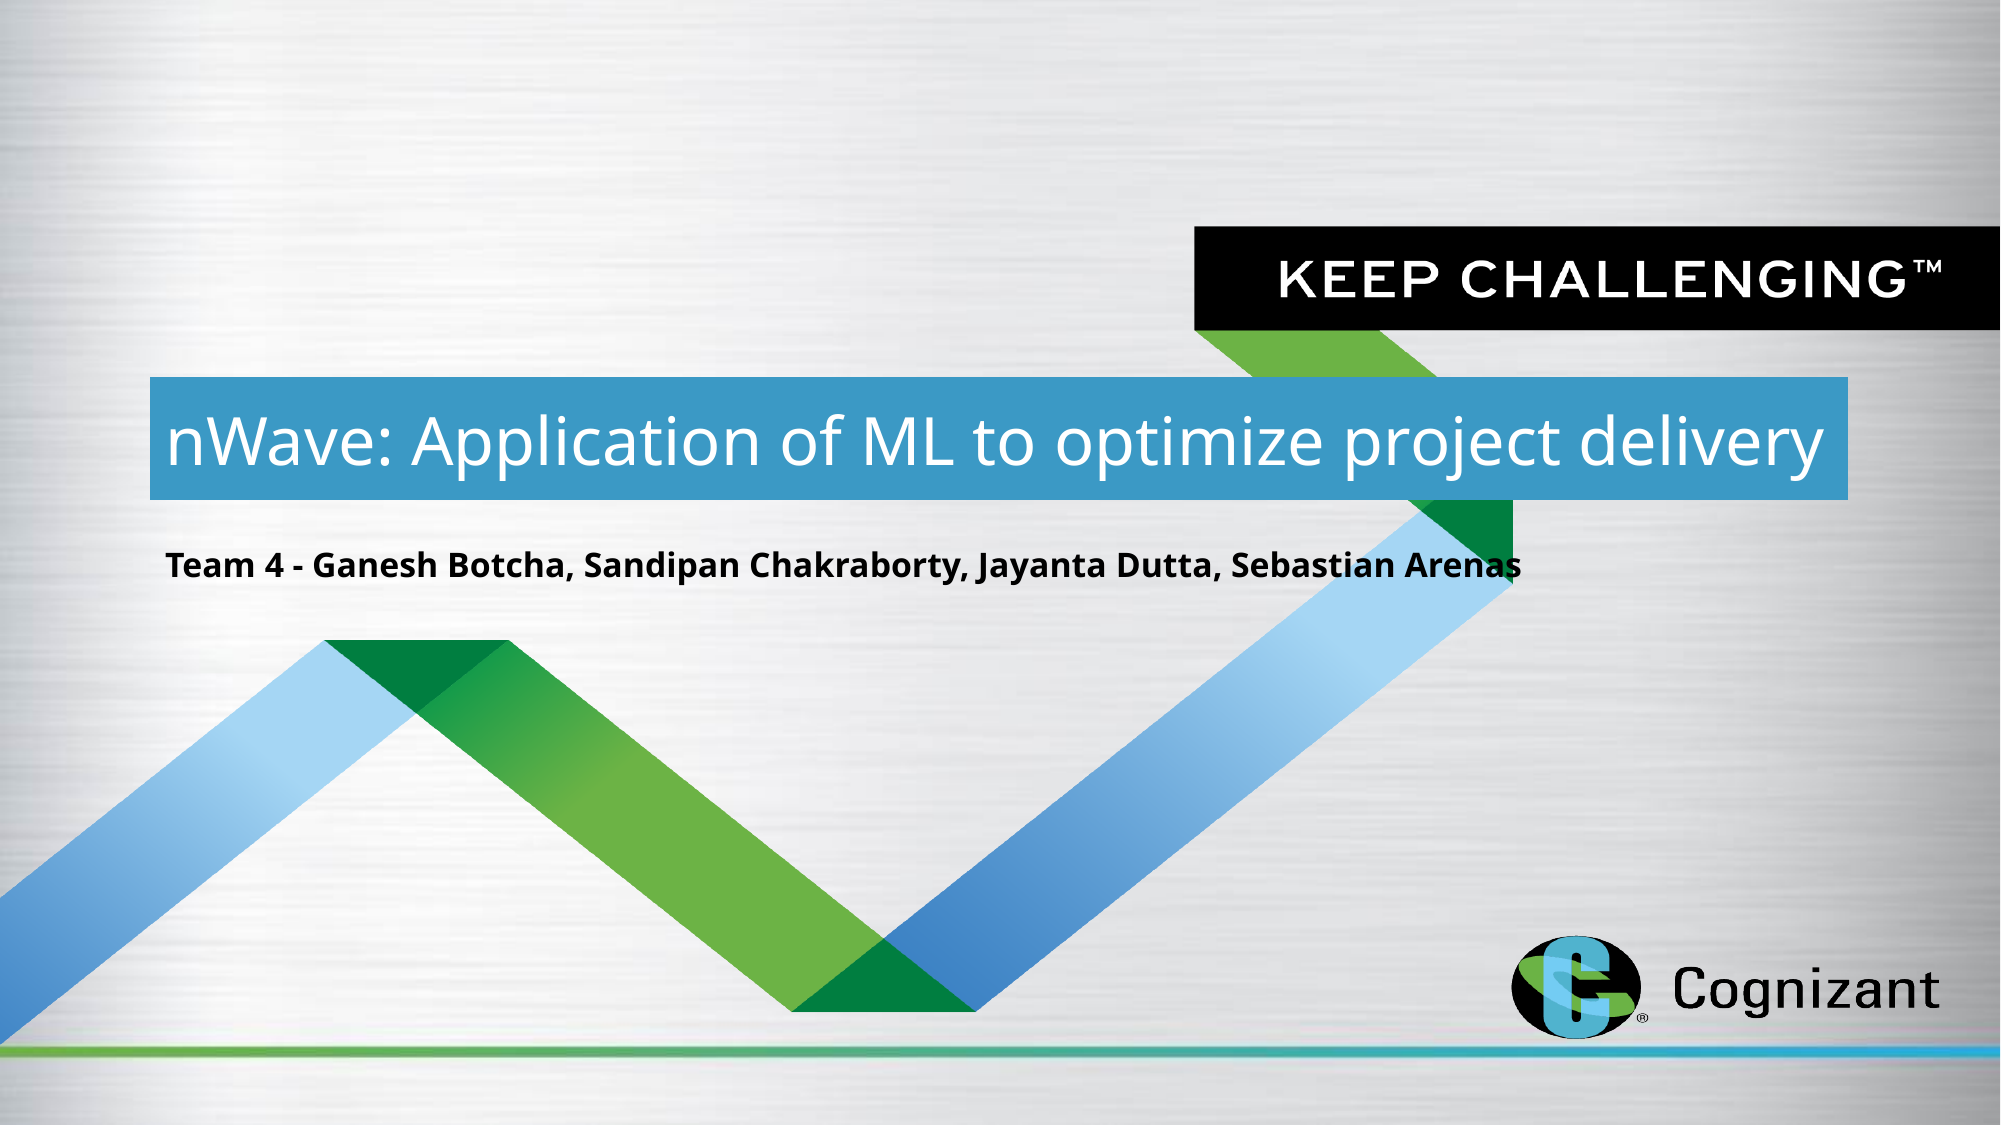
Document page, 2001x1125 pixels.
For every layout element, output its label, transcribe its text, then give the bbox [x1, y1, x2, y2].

title nWave: Application of ML to optimize project delivery [150, 377, 1848, 500]
subtitle Team 4 - Ganesh Botcha, Sandipan Chakraborty, Jayanta Dutta, Sebastian Arenas [150, 535, 1600, 592]
picture [0, 0, 2001, 1125]
